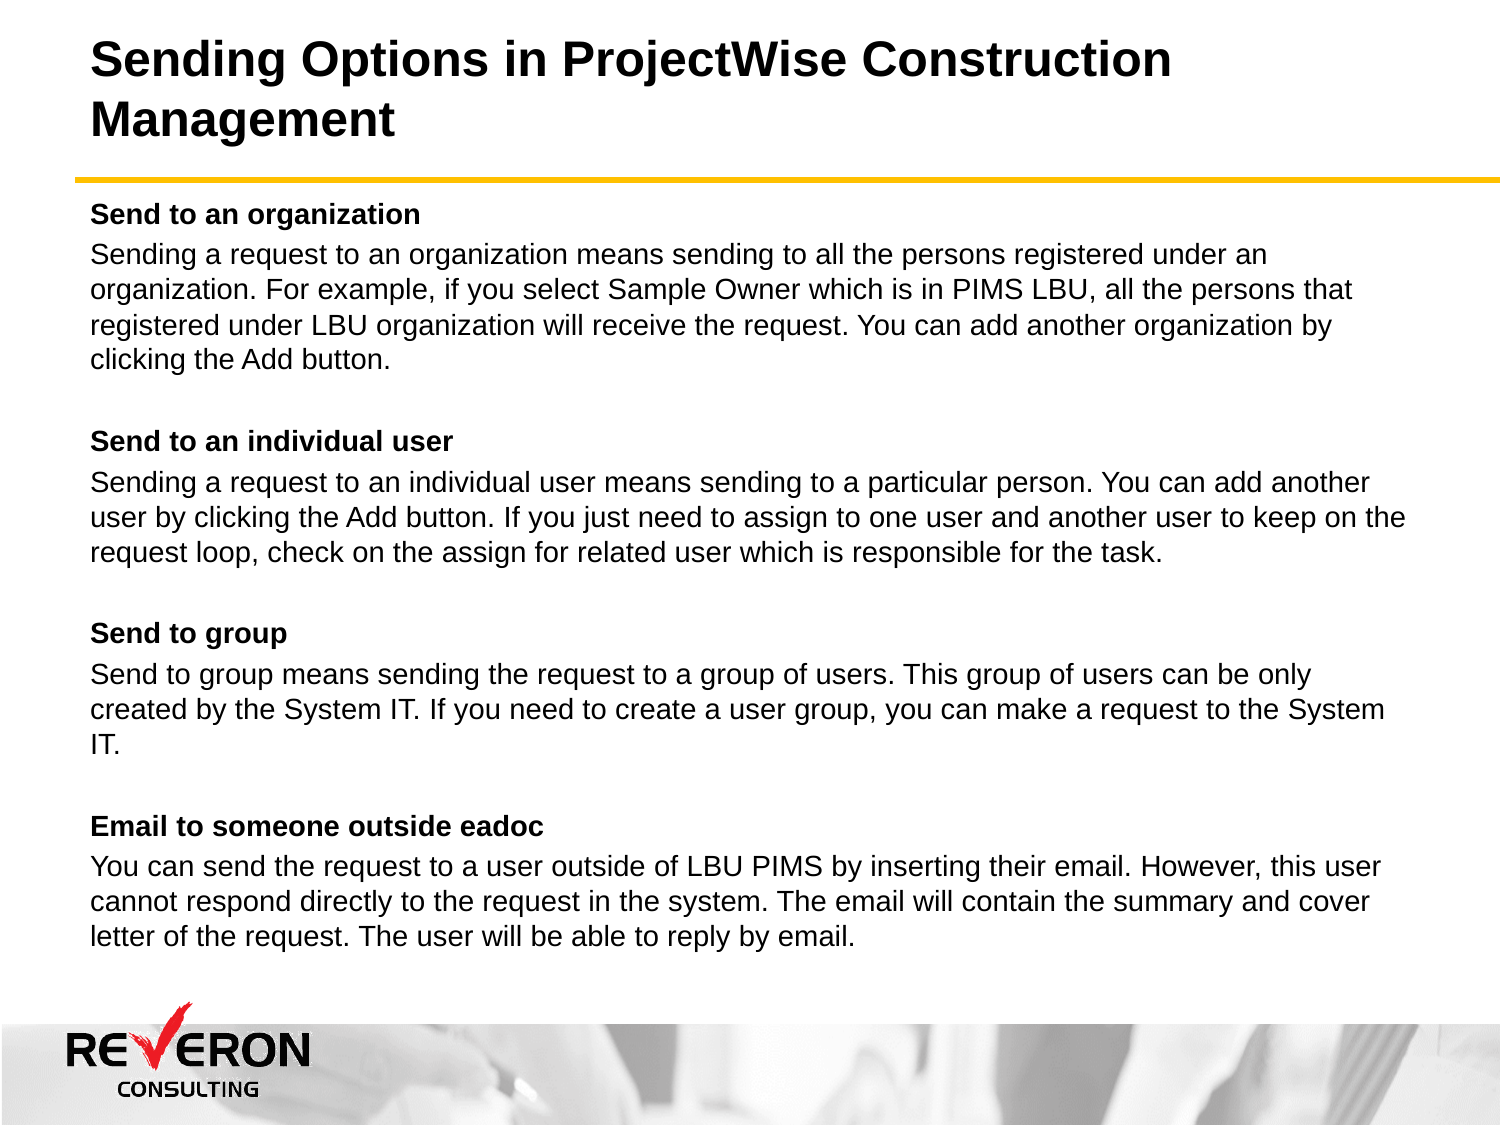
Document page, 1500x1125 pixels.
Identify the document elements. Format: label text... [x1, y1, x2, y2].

list Send to an organization Sending a request to an organization means sending to all the persons registered under an organization. For example, if you select Sample Owner which is in PIMS LBU, all the persons that registered under LBU organization will receive the request. You can add another organization by clicking the Add button. Send to an individual user Sending a request to an individual user means sending to a particular person. You can add another user by clicking the Add button. If you just need to assign to one user and another user to keep on the request loop, check on the assign for related user which is responsible for the task. Send to group Send to group means sending the request to a group of users. This group of users can be only created by the System IT. If you need to create a user group, you can make a request to the System IT. Email to someone outside eadoc You can send the request to a user outside of LBU PIMS by inserting their email. However, this user cannot respond directly to the request in the system. The email will contain the summary and cover letter of the request. The user will be able to reply by email. [75, 187, 1425, 949]
title Sending Options in ProjectWise Construction Management [75, 19, 1264, 175]
picture [60, 998, 316, 1103]
